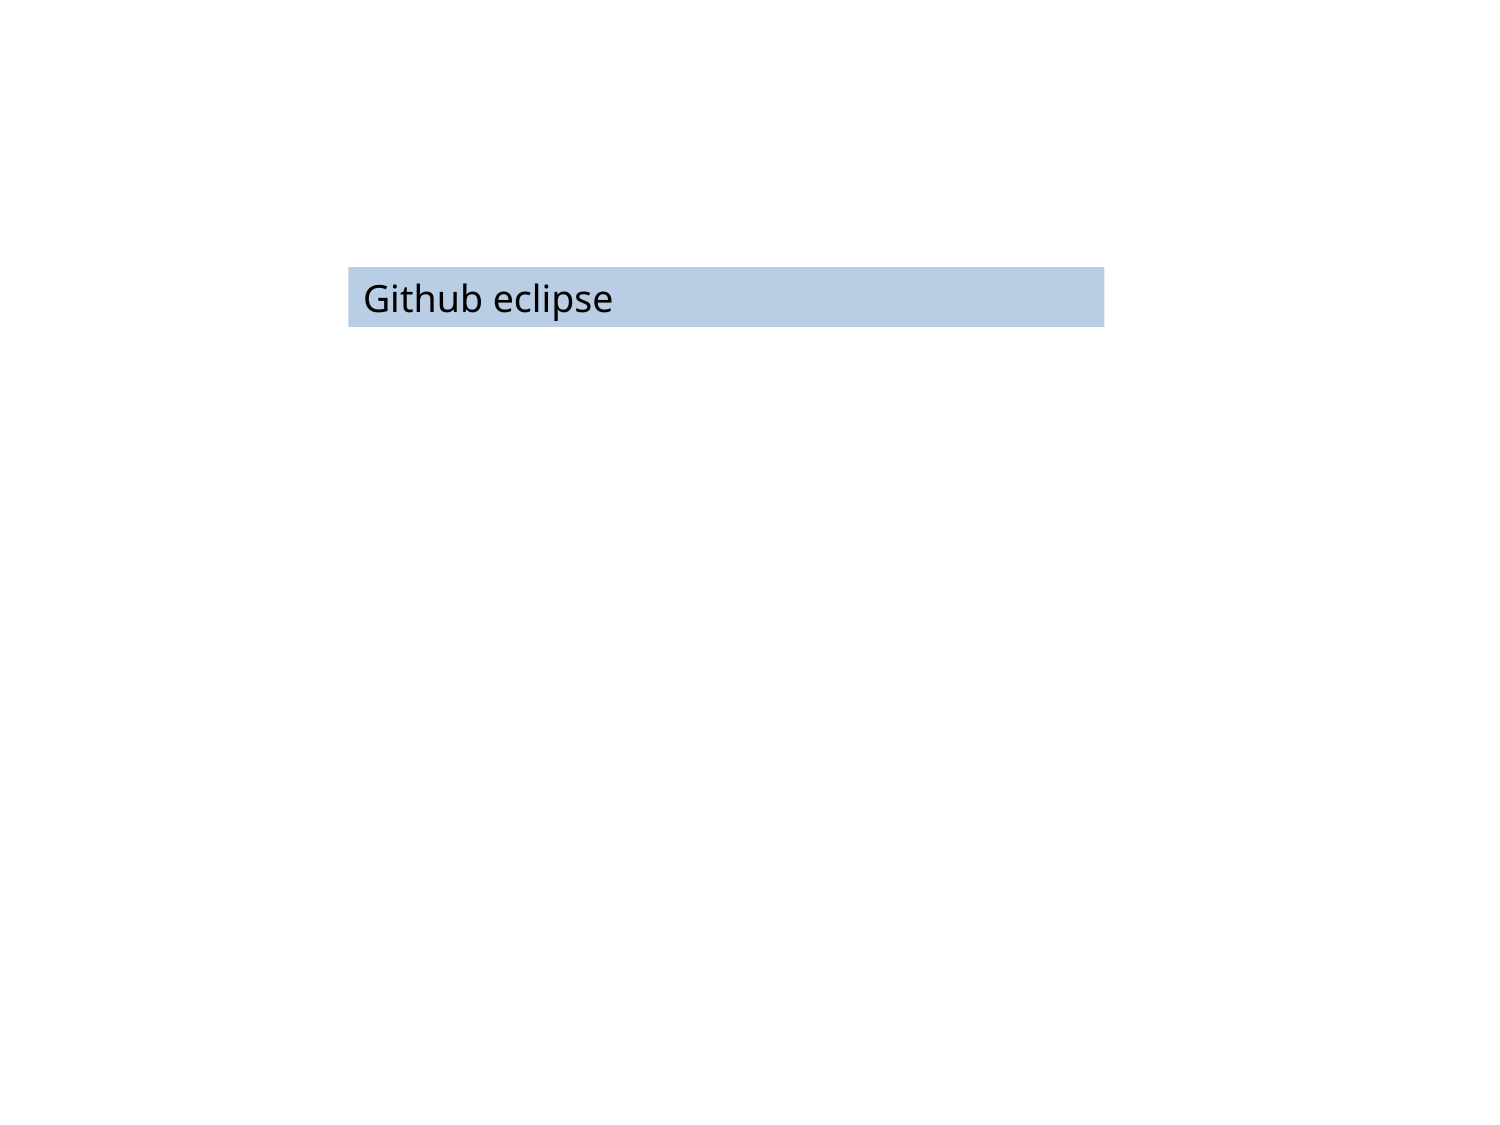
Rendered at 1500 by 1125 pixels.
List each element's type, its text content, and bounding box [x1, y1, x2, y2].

text_box Github eclipse [348, 267, 1105, 327]
